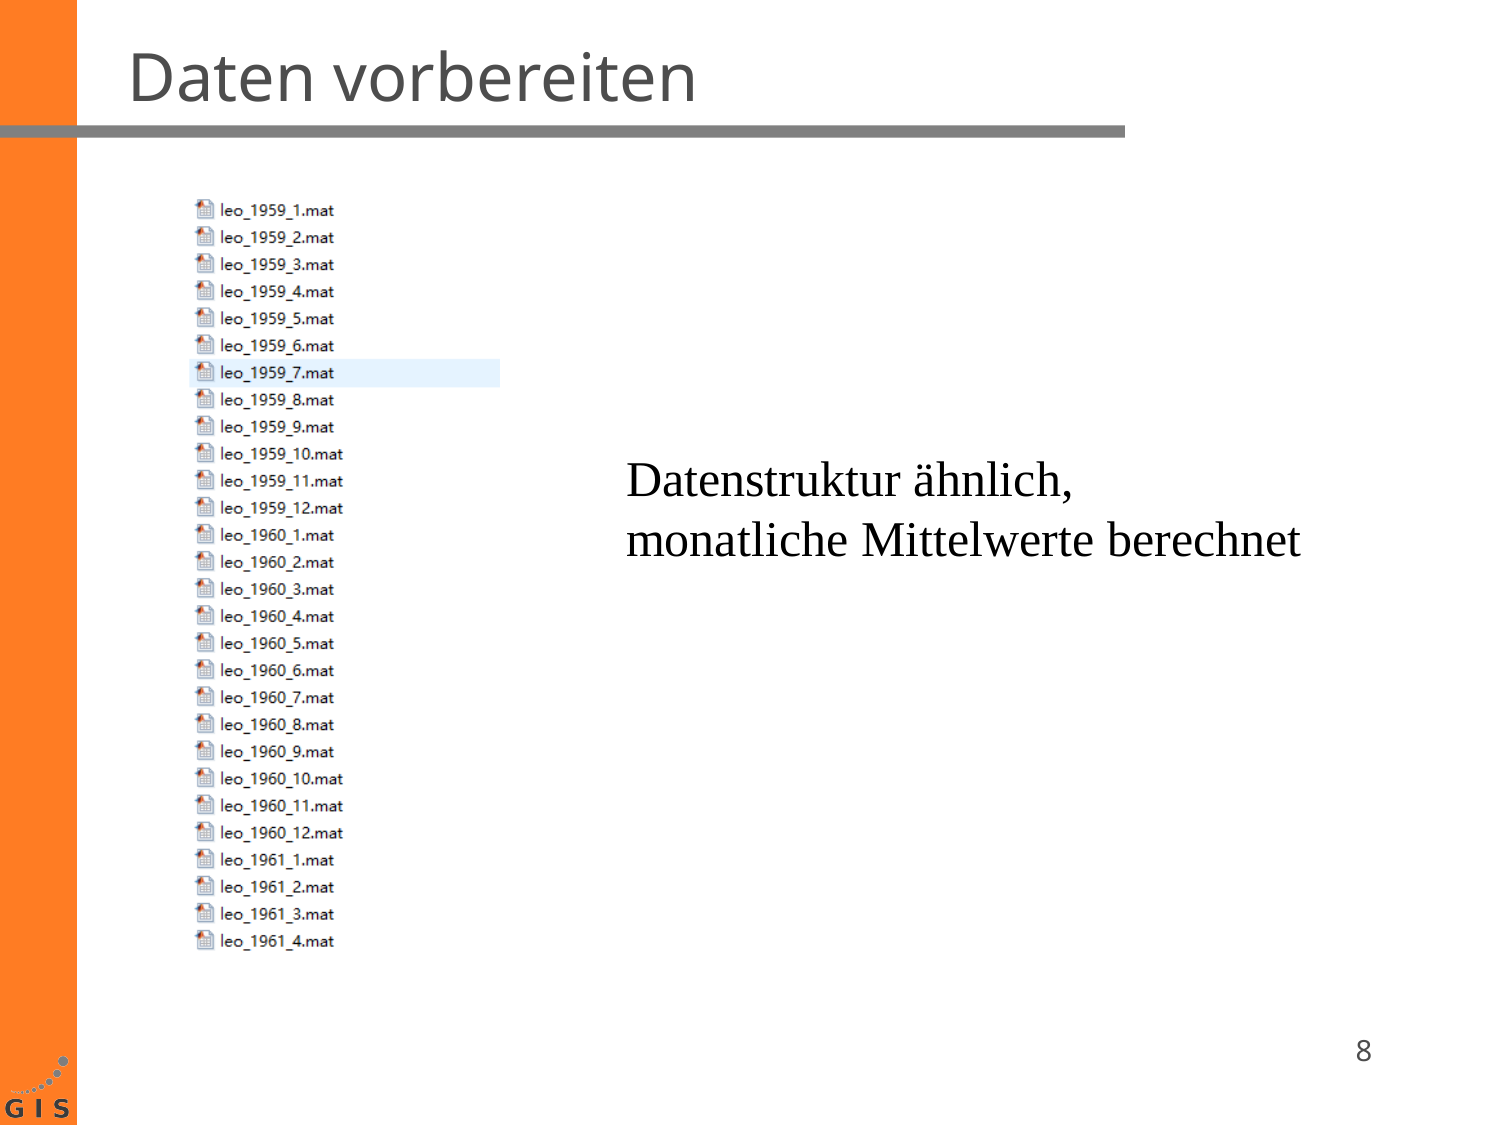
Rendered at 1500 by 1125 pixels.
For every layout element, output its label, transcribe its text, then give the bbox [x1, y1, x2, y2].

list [182, 189, 501, 953]
picture [5, 1056, 69, 1118]
slide_number 8 [1074, 1024, 1388, 1101]
text_box Datenstruktur ähnlich, monatliche Mittelwerte berechnet [611, 438, 1318, 574]
title Daten vorbereiten [112, 37, 1388, 113]
